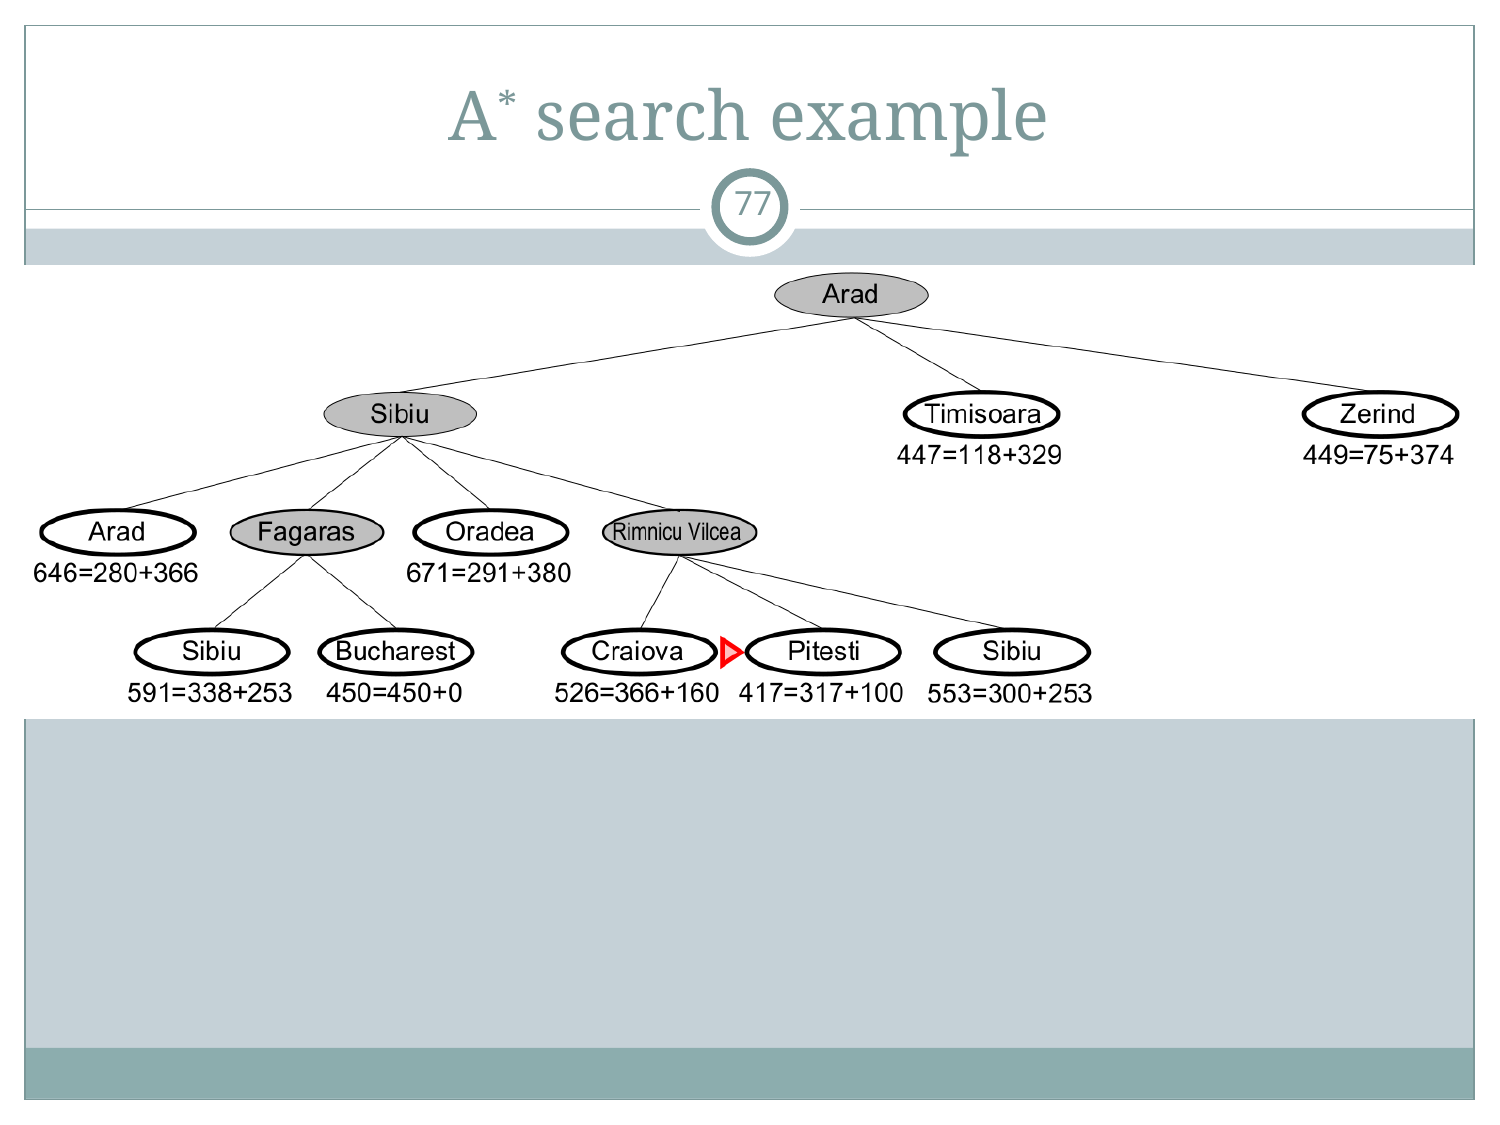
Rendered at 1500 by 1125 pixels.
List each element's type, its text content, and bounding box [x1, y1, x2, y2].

picture [24, 265, 1476, 720]
title A* search example [49, 37, 1450, 162]
slide_number ‹#› [715, 168, 791, 241]
